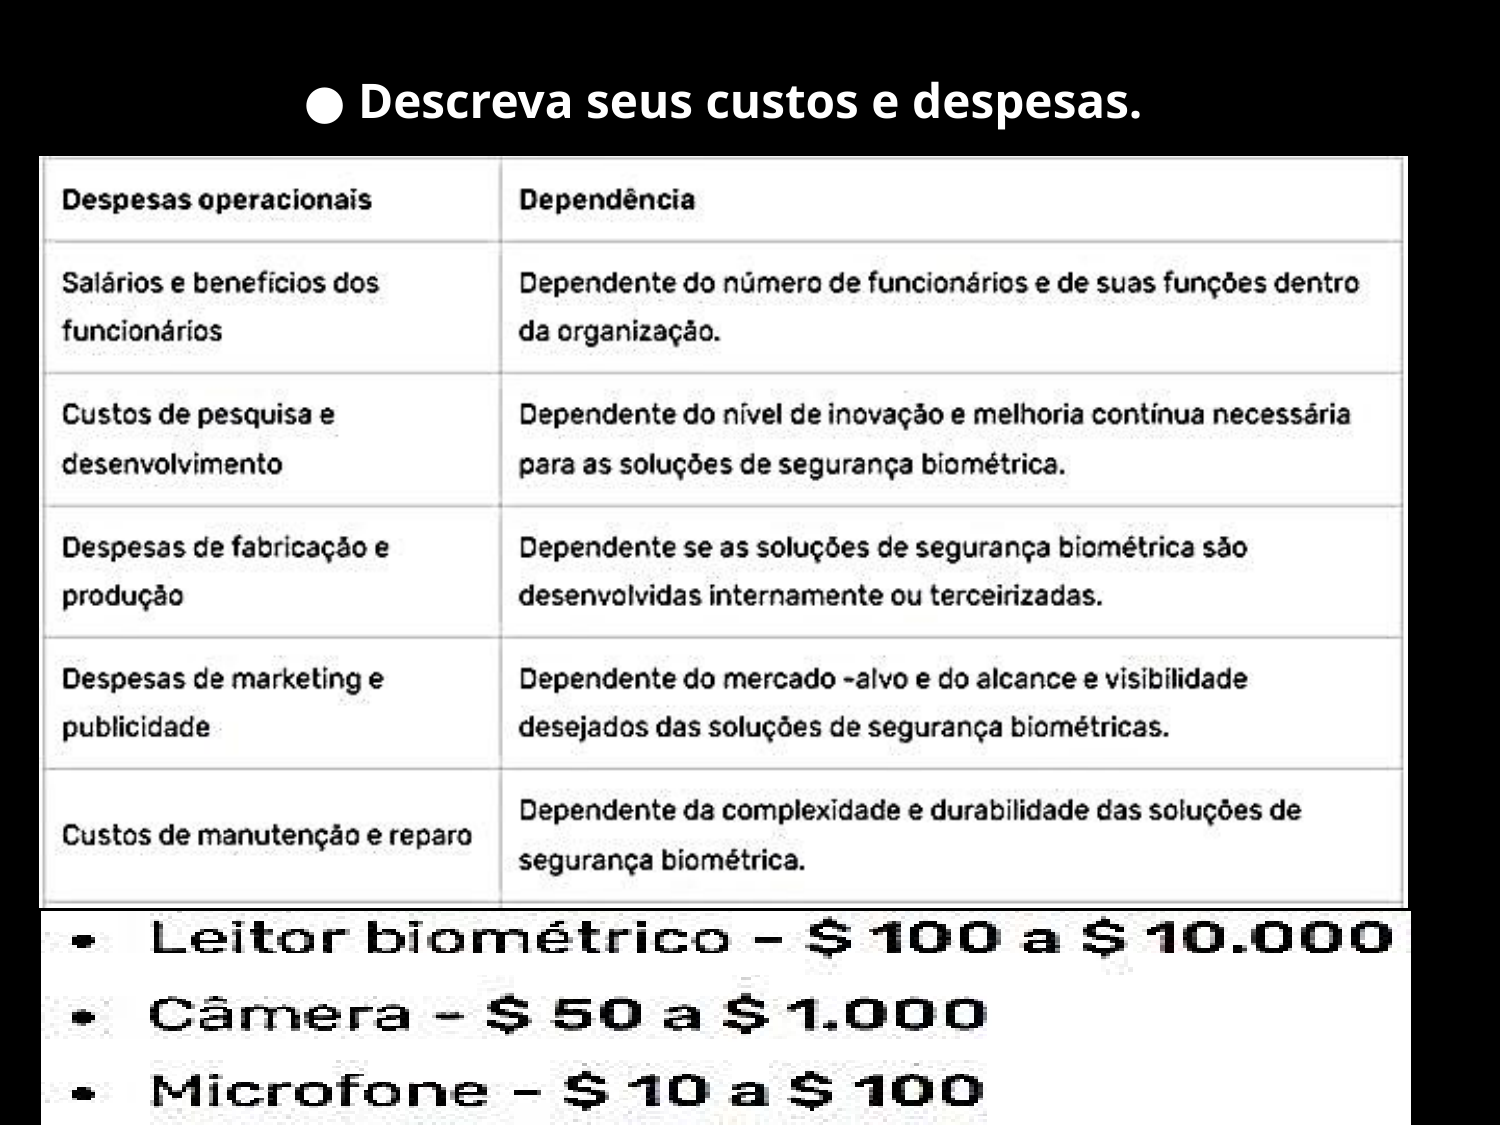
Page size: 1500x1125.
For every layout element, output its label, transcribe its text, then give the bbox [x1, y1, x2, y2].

title ● Descreva seus custos e despesas. [0, 62, 1500, 251]
picture [38, 156, 1409, 908]
picture [41, 911, 1411, 1125]
